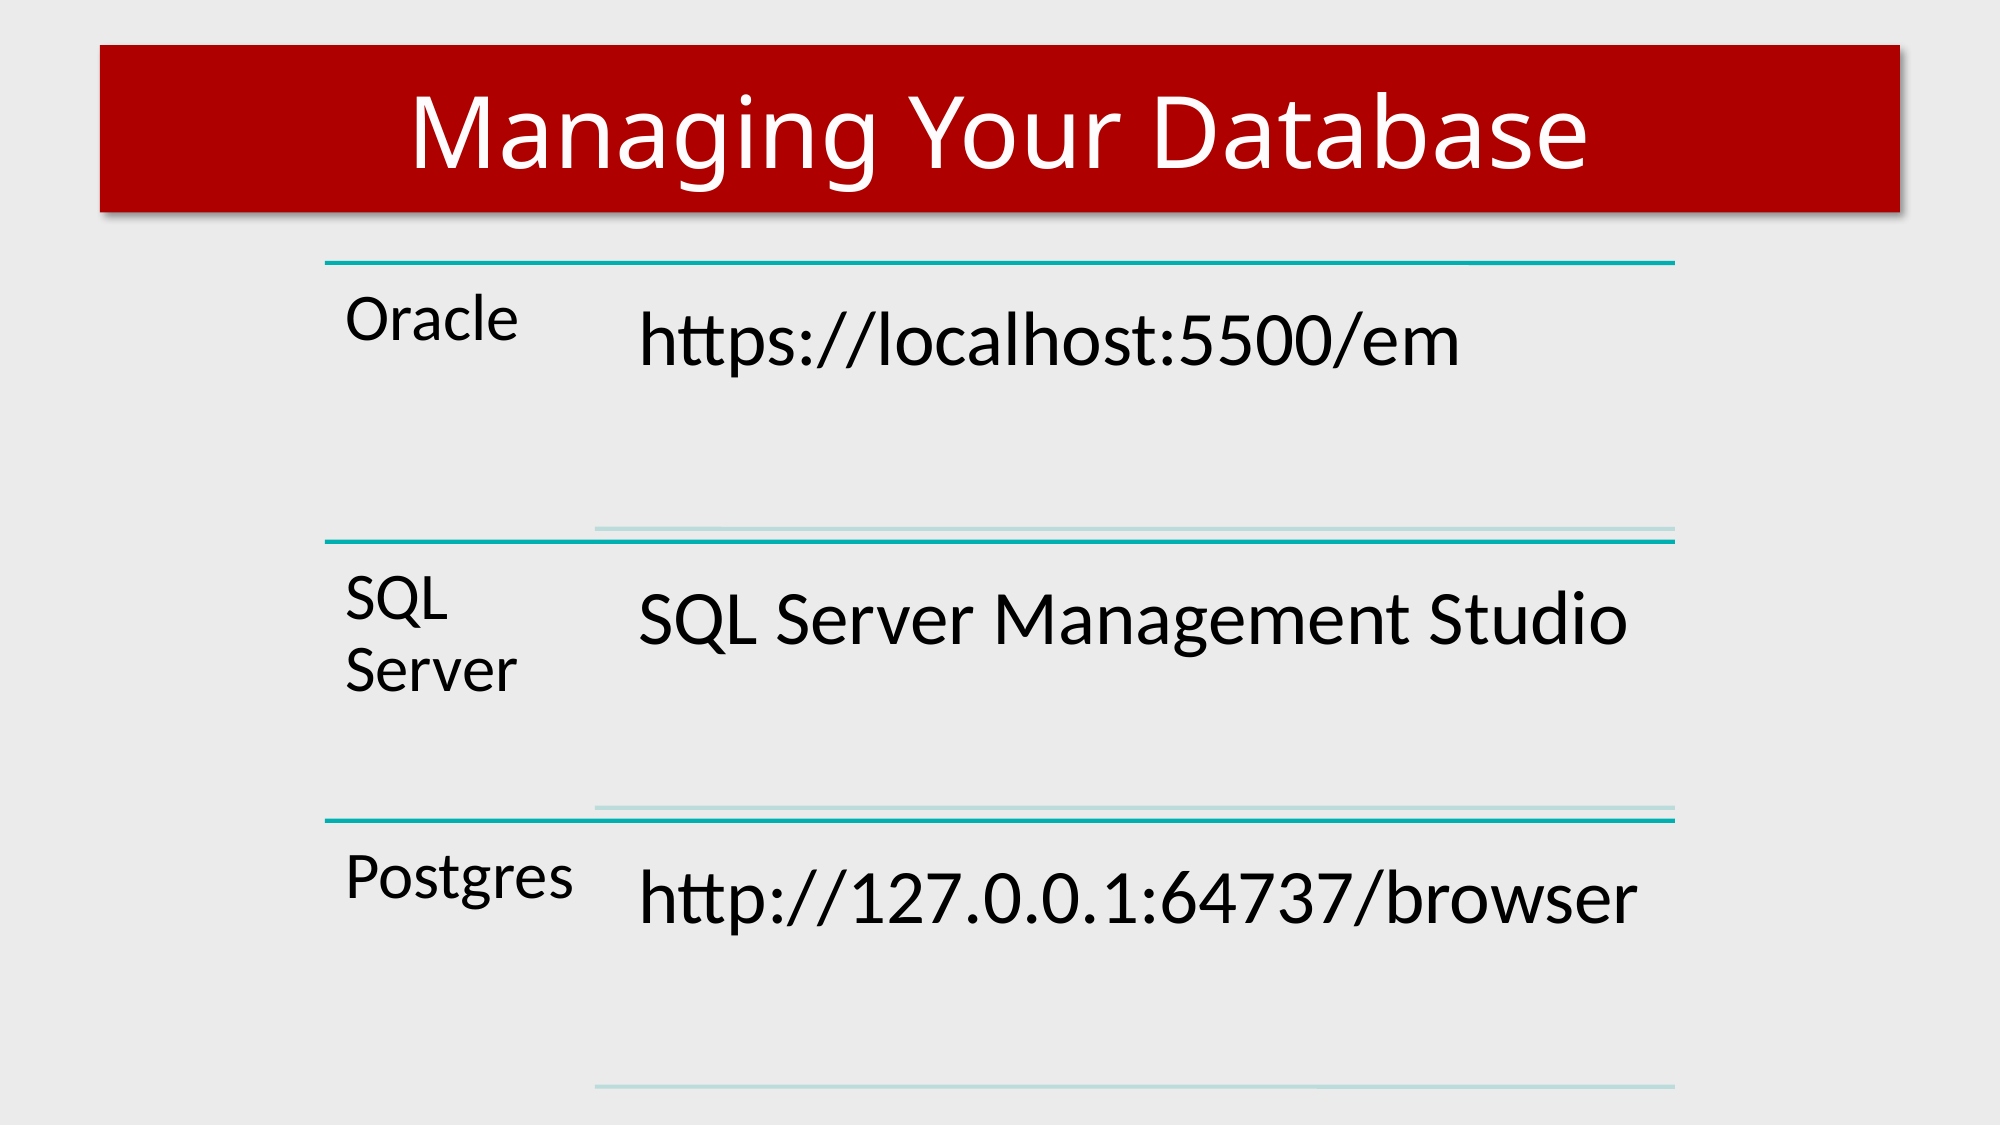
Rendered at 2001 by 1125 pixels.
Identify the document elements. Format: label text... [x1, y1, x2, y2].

title Managing Your Database [99, 45, 1900, 213]
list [324, 262, 1676, 1101]
